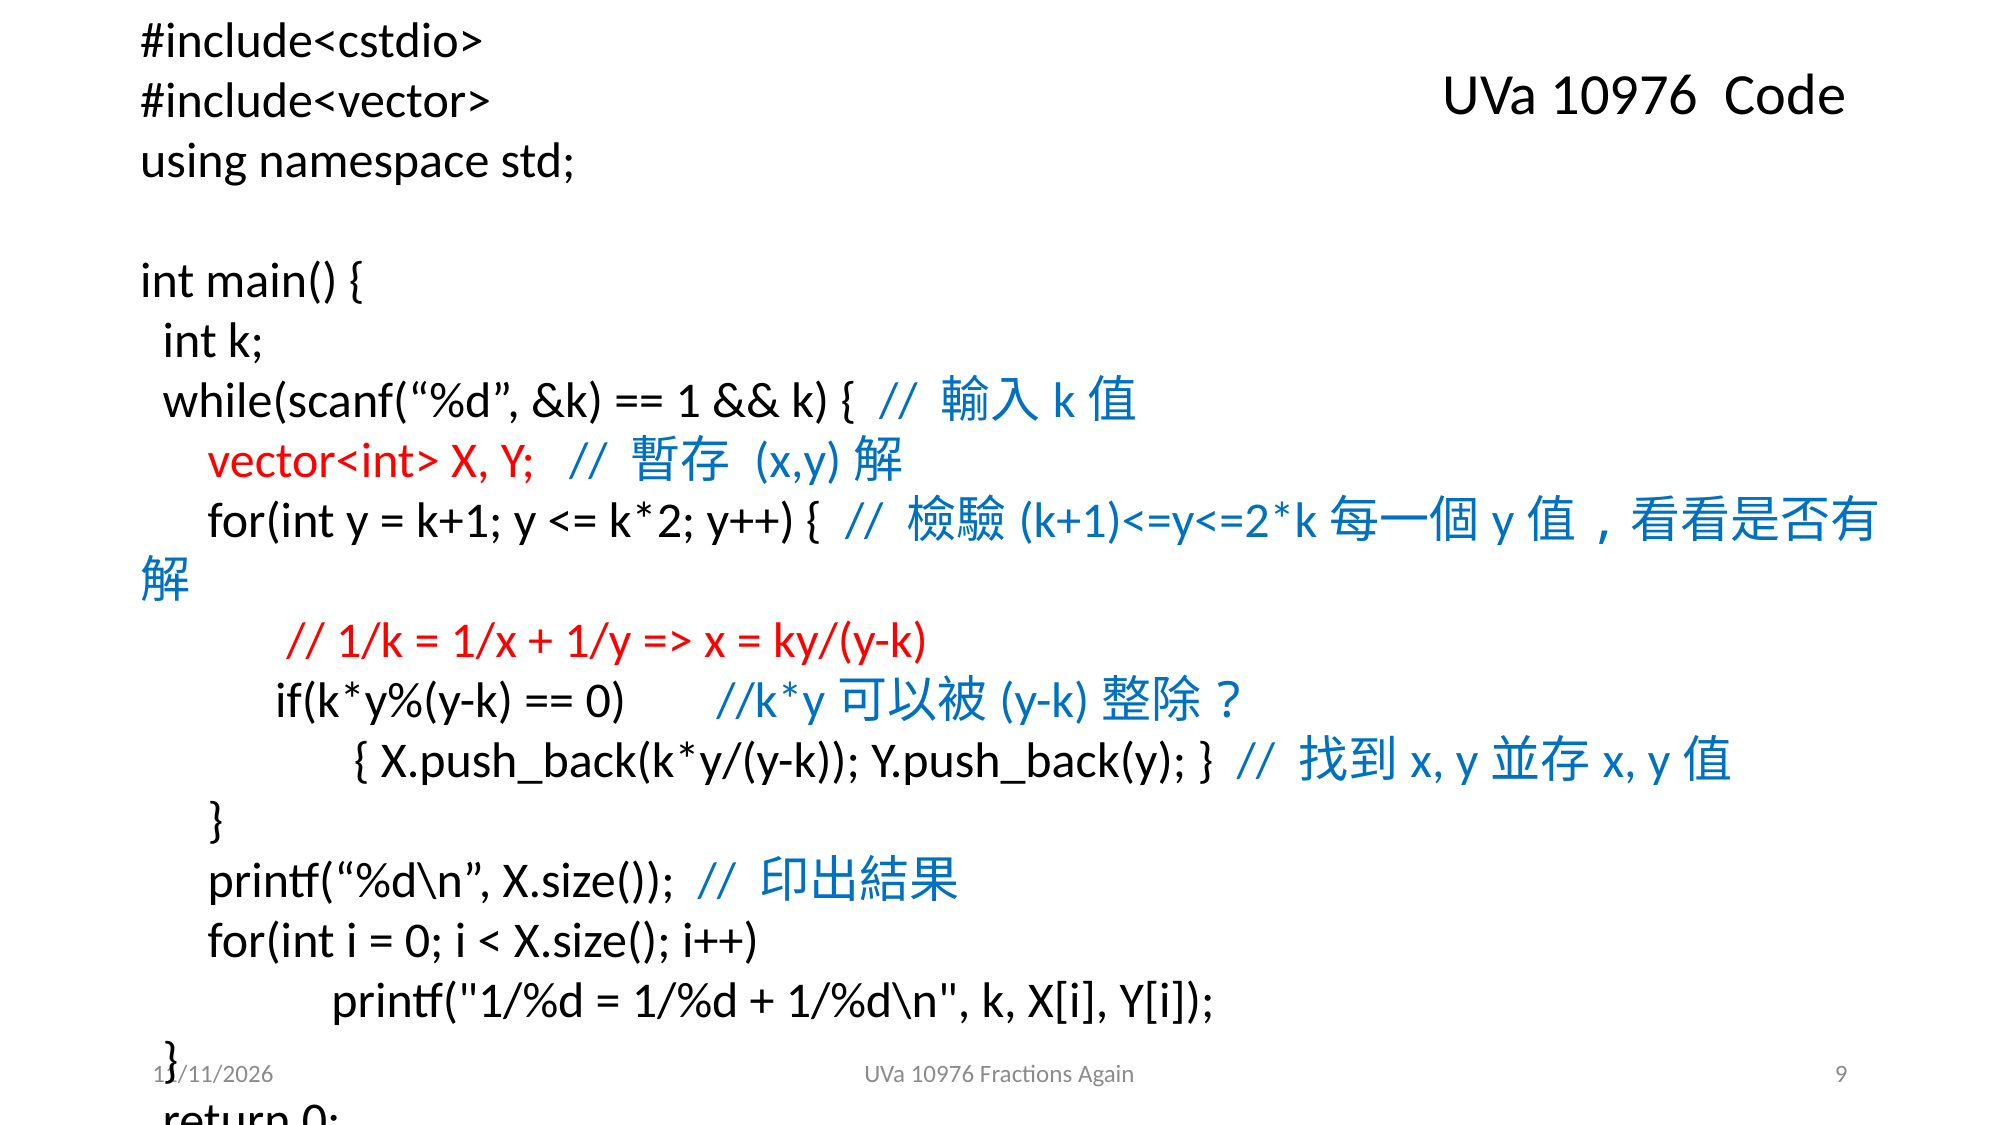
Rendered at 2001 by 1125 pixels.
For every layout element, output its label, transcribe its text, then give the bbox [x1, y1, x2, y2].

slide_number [137, 1042, 588, 1103]
text_box #include<cstdio> #include<vector> using namespace std; int main() { int k; while(scanf(“%d”, &k) == 1 && k) { // 輸入k值 vector<int> X, Y; // 暫存 (x,y)解 for(int y = k+1; y <= k*2; y++) { // 檢驗(k+1)<=y<=2*k每一個y值,看看是否有解 // 1/k = 1/x + 1/y => x = ky/(y-k) if(k*y%(y-k) == 0) //k*y可以被(y-k)整除? { X.push_back(k*y/(y-k)); Y.push_back(y); } // 找到x, y並存x, y值 } printf(“%d\n”, X.size()); // 印出結果 for(int i = 0; i < X.size(); i++) printf("1/%d = 1/%d + 1/%d\n", k, X[i], Y[i]); } return 0; } [125, 0, 1914, 1125]
footer UVa 10976 Fractions Again [662, 1042, 1338, 1103]
text_box UVa 10976 Code [1428, 48, 1902, 134]
slide_number 9 [1412, 1042, 1863, 1103]
